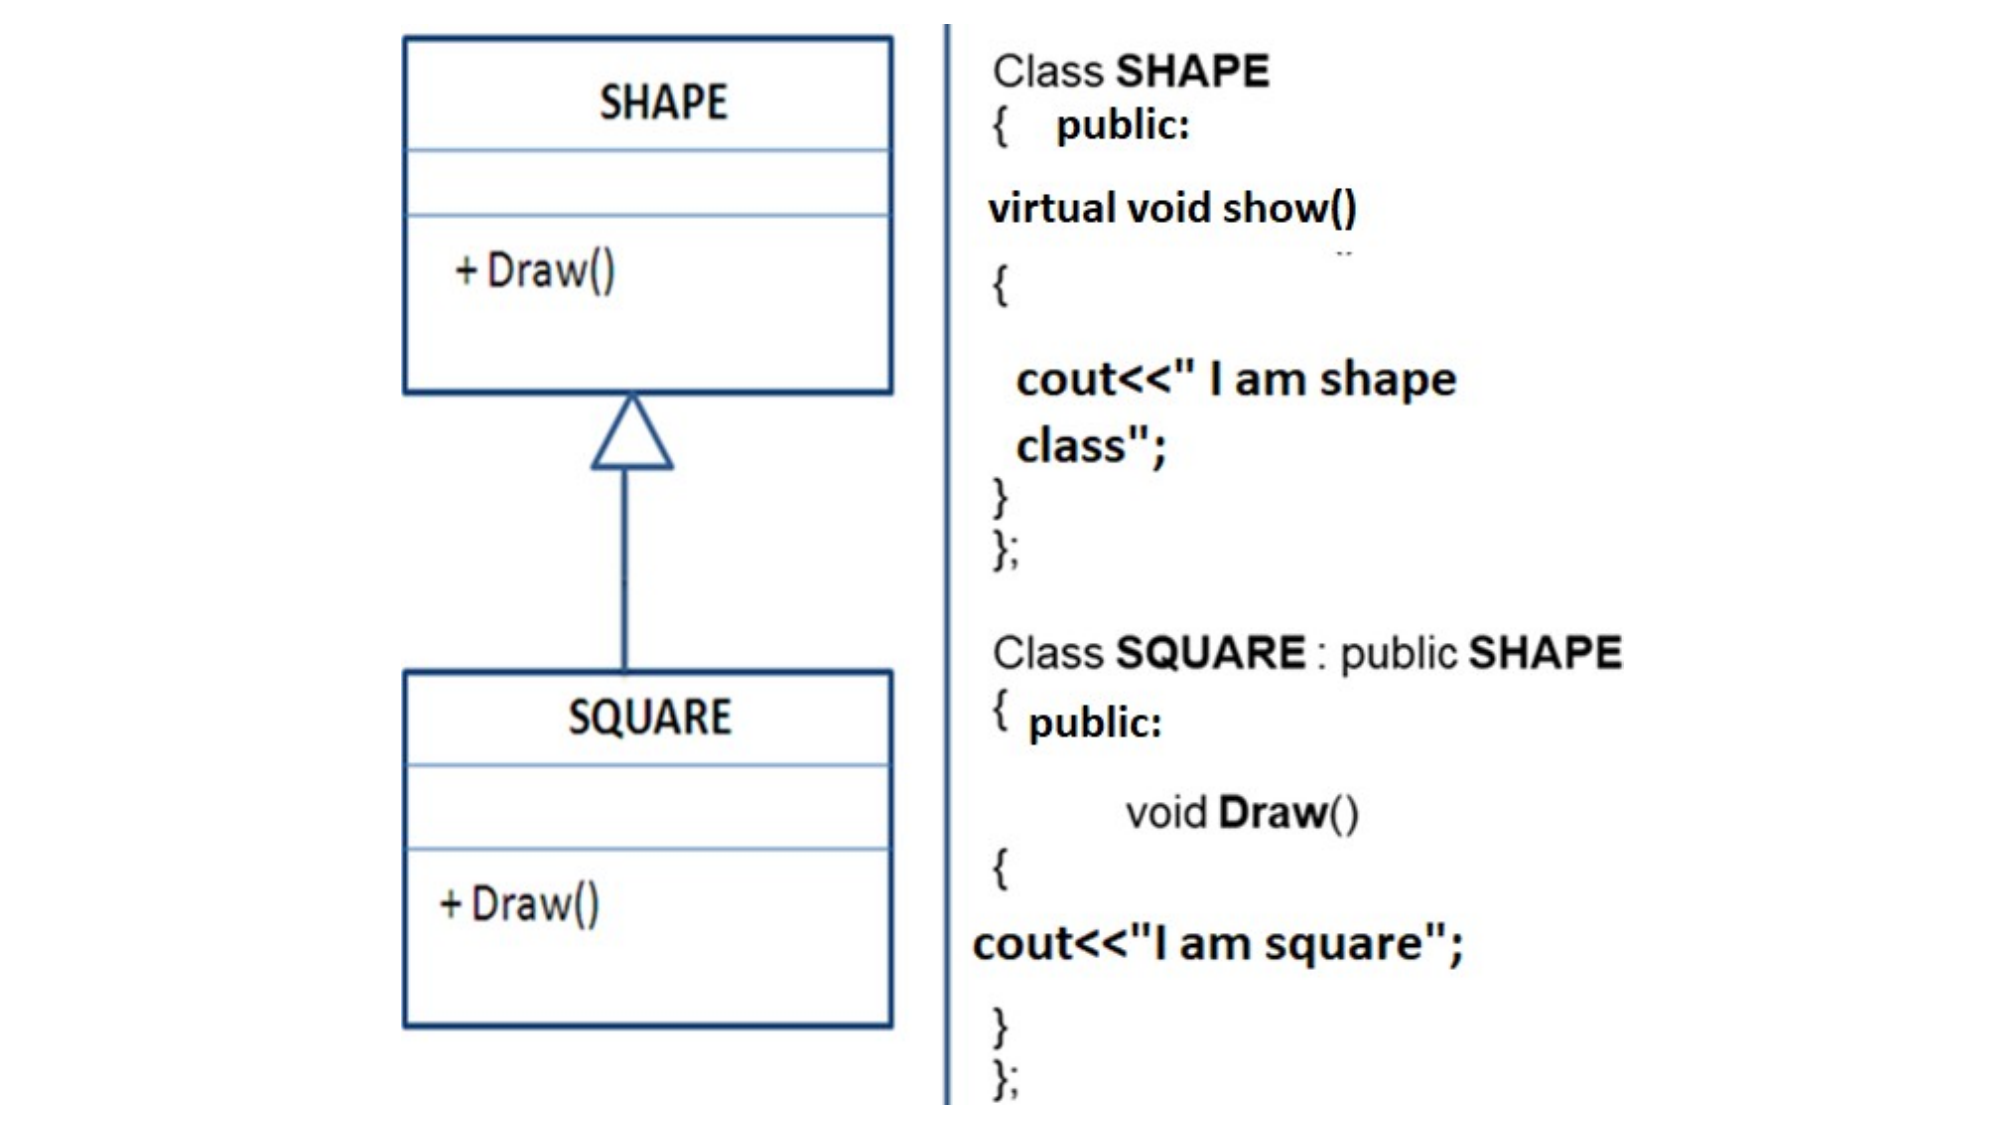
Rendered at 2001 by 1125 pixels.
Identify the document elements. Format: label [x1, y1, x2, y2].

picture [401, 24, 1624, 1105]
